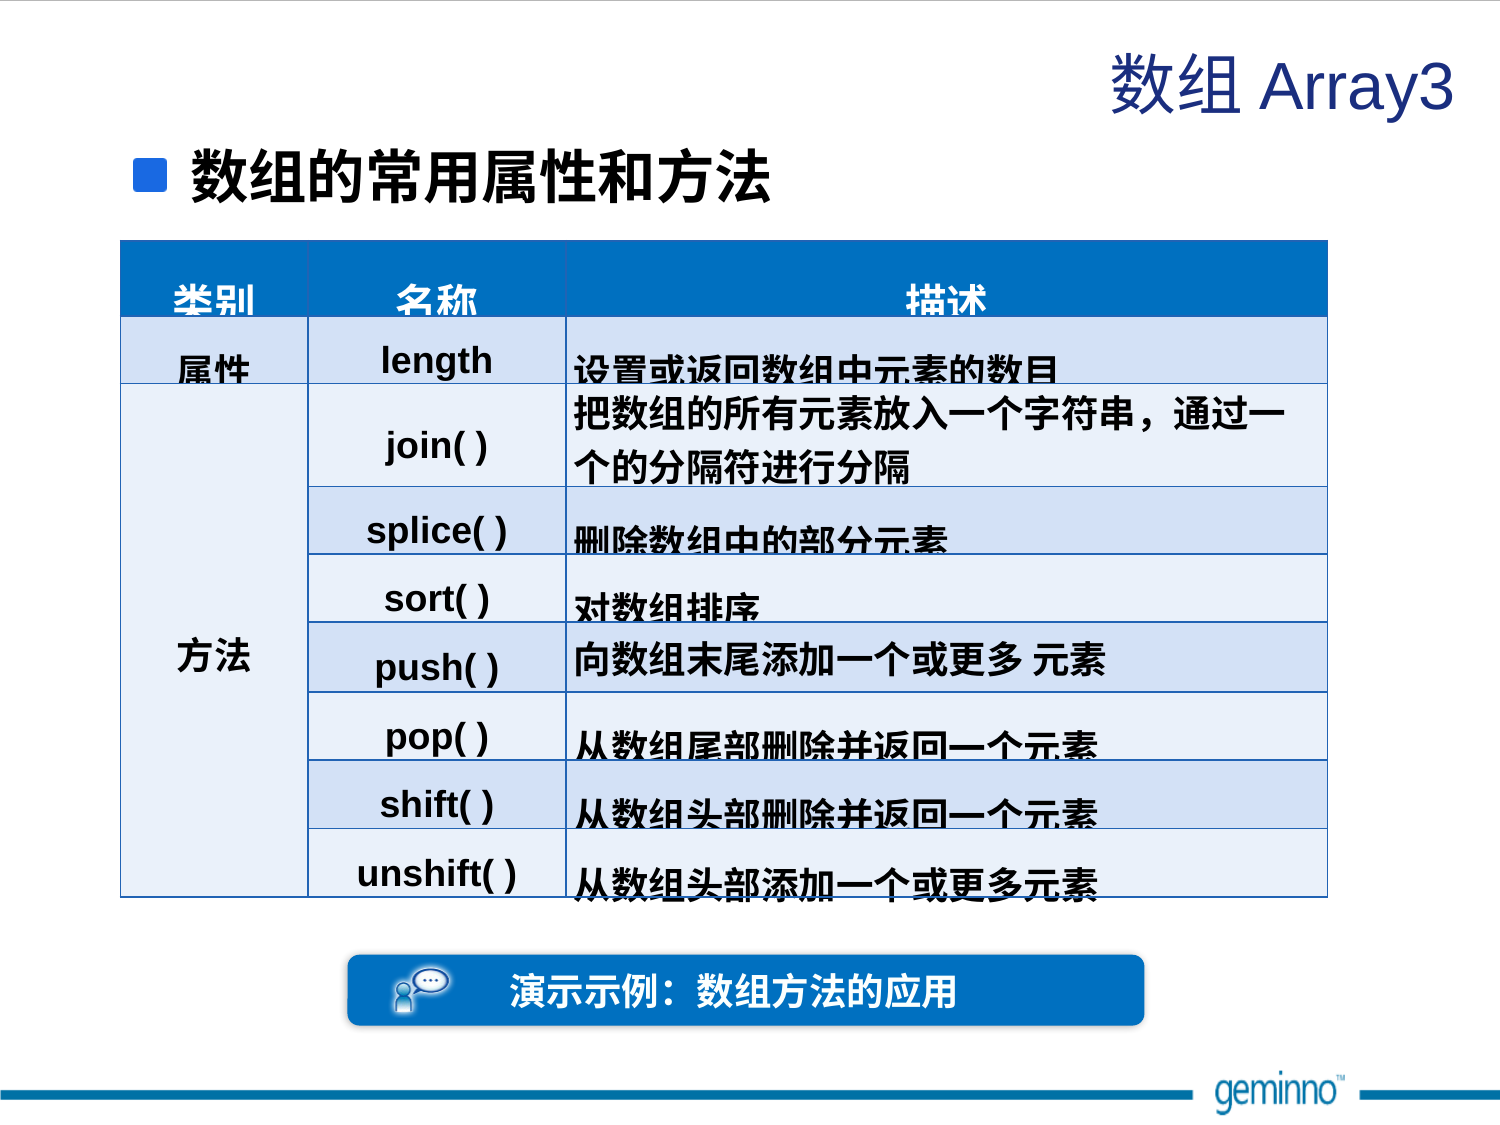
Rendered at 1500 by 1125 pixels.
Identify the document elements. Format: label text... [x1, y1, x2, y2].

table_cell length [309, 317, 565, 383]
table_cell 对数组排序 [567, 555, 1327, 621]
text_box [347, 954, 1145, 1026]
table_cell push( ) [309, 623, 565, 691]
table_cell pop( ) [309, 693, 565, 759]
table_cell unshift( ) [309, 829, 565, 896]
table_cell shift( ) [309, 761, 565, 828]
table_cell splice( ) [309, 487, 565, 553]
picture [0, 0, 1500, 1125]
table_cell 方法 [121, 384, 307, 896]
title 数组Array3 [120, 34, 1471, 183]
table_cell 从数组头部删除并返回一个元素 [567, 761, 1327, 828]
table_cell 把数组的所有元素放入一个字符串，通过一个的分隔符进行分隔 [567, 384, 1327, 486]
table_header 类别 [121, 242, 307, 315]
table_cell 从数组头部添加一个或更多元素 [567, 829, 1327, 896]
table_cell 设置或返回数组中元素的数目 [567, 317, 1327, 383]
table_cell 属性 [121, 317, 307, 383]
table_cell 删除数组中的部分元素 [567, 487, 1327, 553]
table_header 名称 [309, 242, 565, 315]
list 数组的常用属性和方法 [118, 132, 1374, 955]
table_cell sort( ) [309, 555, 565, 621]
table_cell join( ) [309, 384, 565, 486]
table_cell 从数组尾部删除并返回一个元素 [567, 693, 1327, 759]
table_header 描述 [567, 242, 1327, 315]
table_cell 向数组末尾添加一个或更多 元素 [567, 623, 1327, 691]
